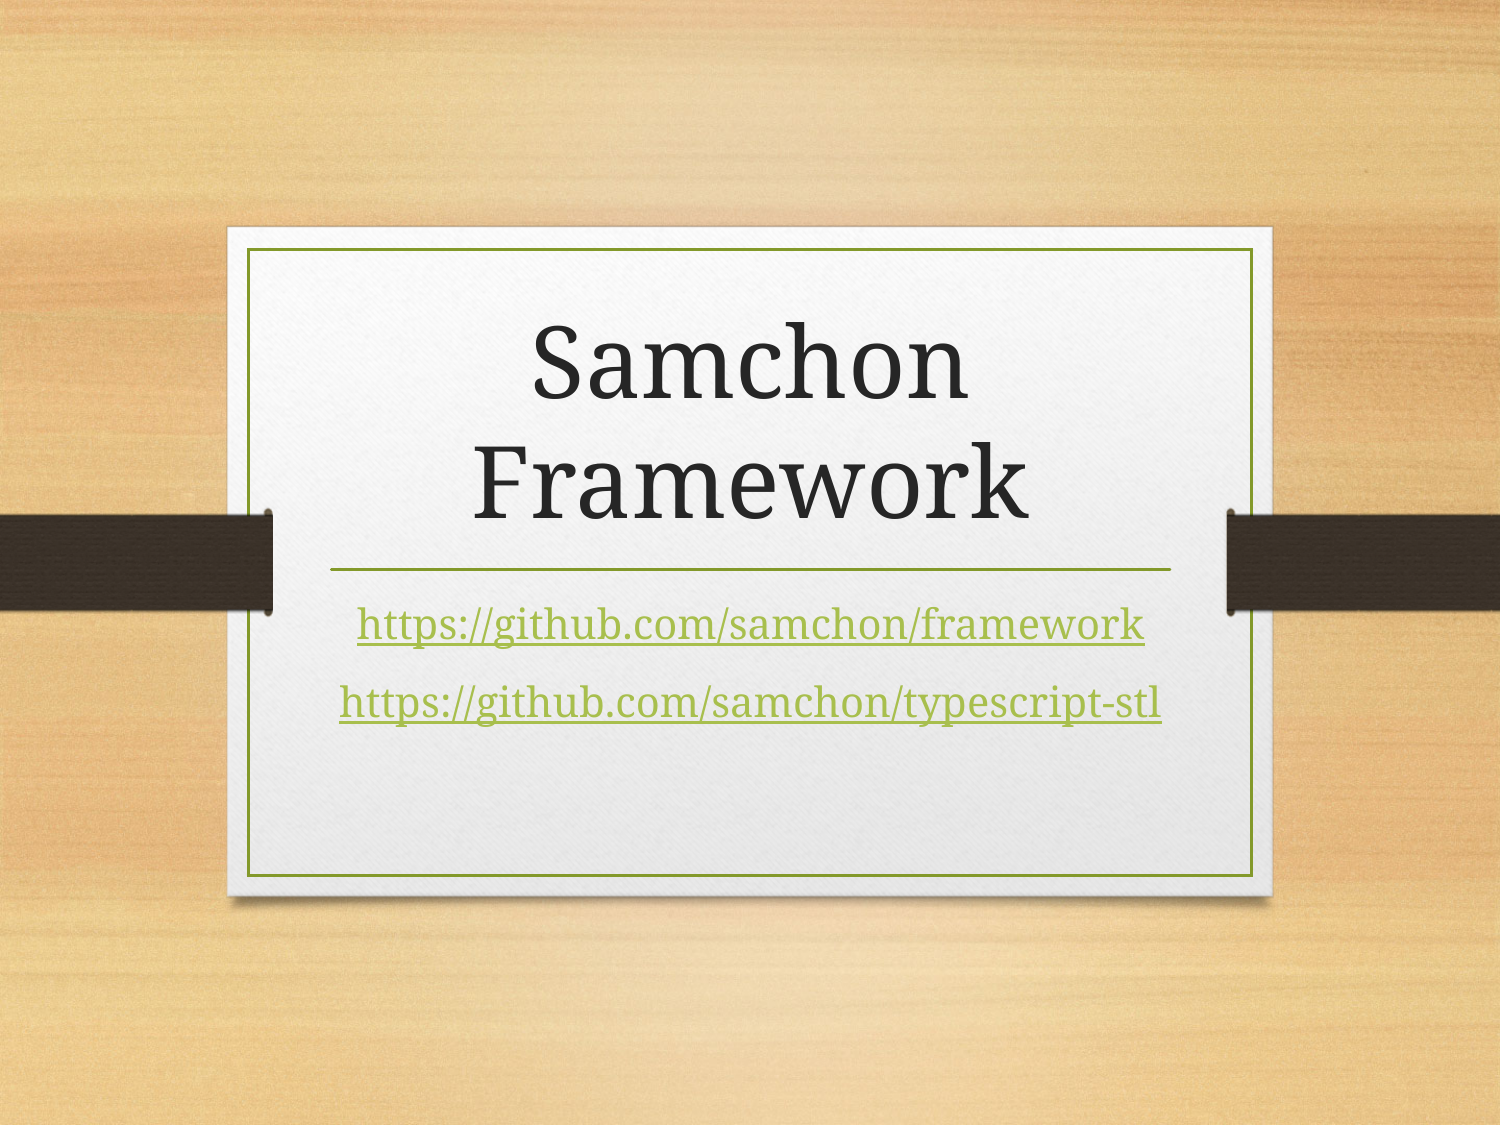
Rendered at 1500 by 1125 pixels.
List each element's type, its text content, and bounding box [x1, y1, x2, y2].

picture [0, 0, 1500, 1125]
subtitle https://github.com/samchon/framework https://github.com/samchon/typescript-stl [315, 590, 1187, 817]
title Samchon Framework [315, 297, 1187, 546]
